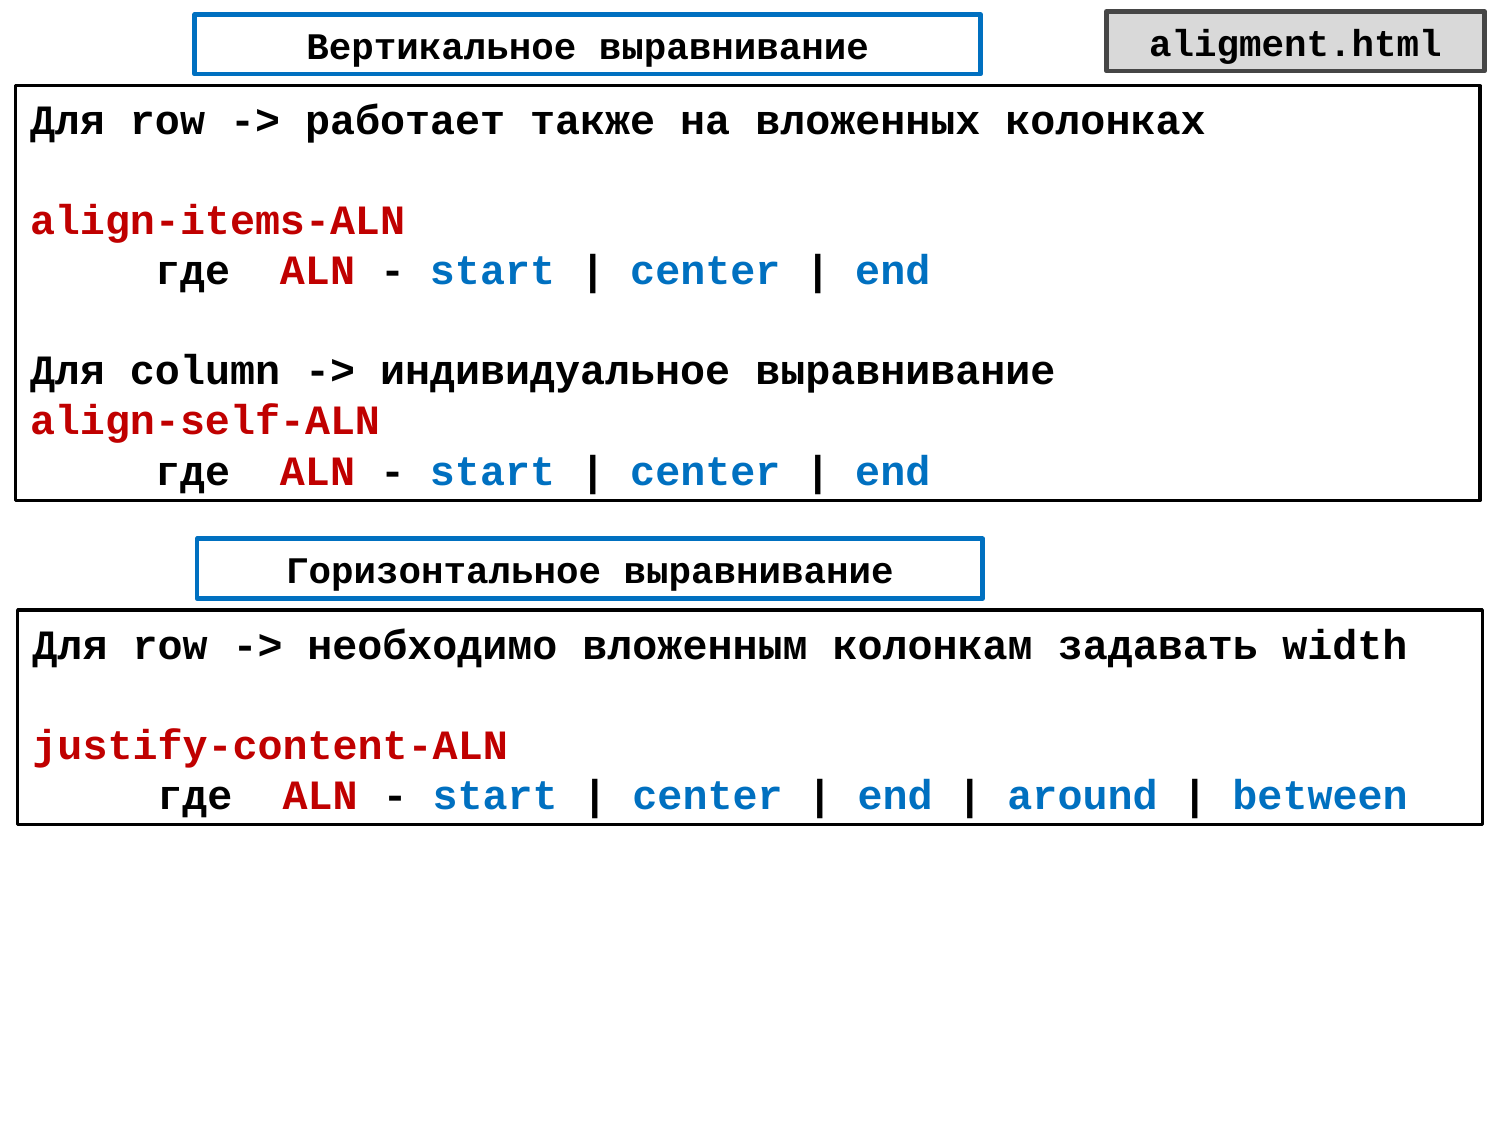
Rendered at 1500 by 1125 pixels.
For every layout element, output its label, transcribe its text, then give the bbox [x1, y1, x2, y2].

text_box Для row -> необходимо вложенным колонкам задавать width justify-content-ALN где ALN - start | center | end | around | between [17, 610, 1483, 825]
text_box aligment.html [1106, 11, 1485, 72]
text_box Для row -> работает также на вложенных колонках align-items-ALN где ALN - start | center | end Для column -> индивидуальное выравнивание align-self-ALN где ALN - start | center | end [15, 85, 1480, 501]
text_box Вертикальное выравнивание [194, 14, 981, 75]
text_box Горизонтальное выравнивание [197, 538, 983, 599]
